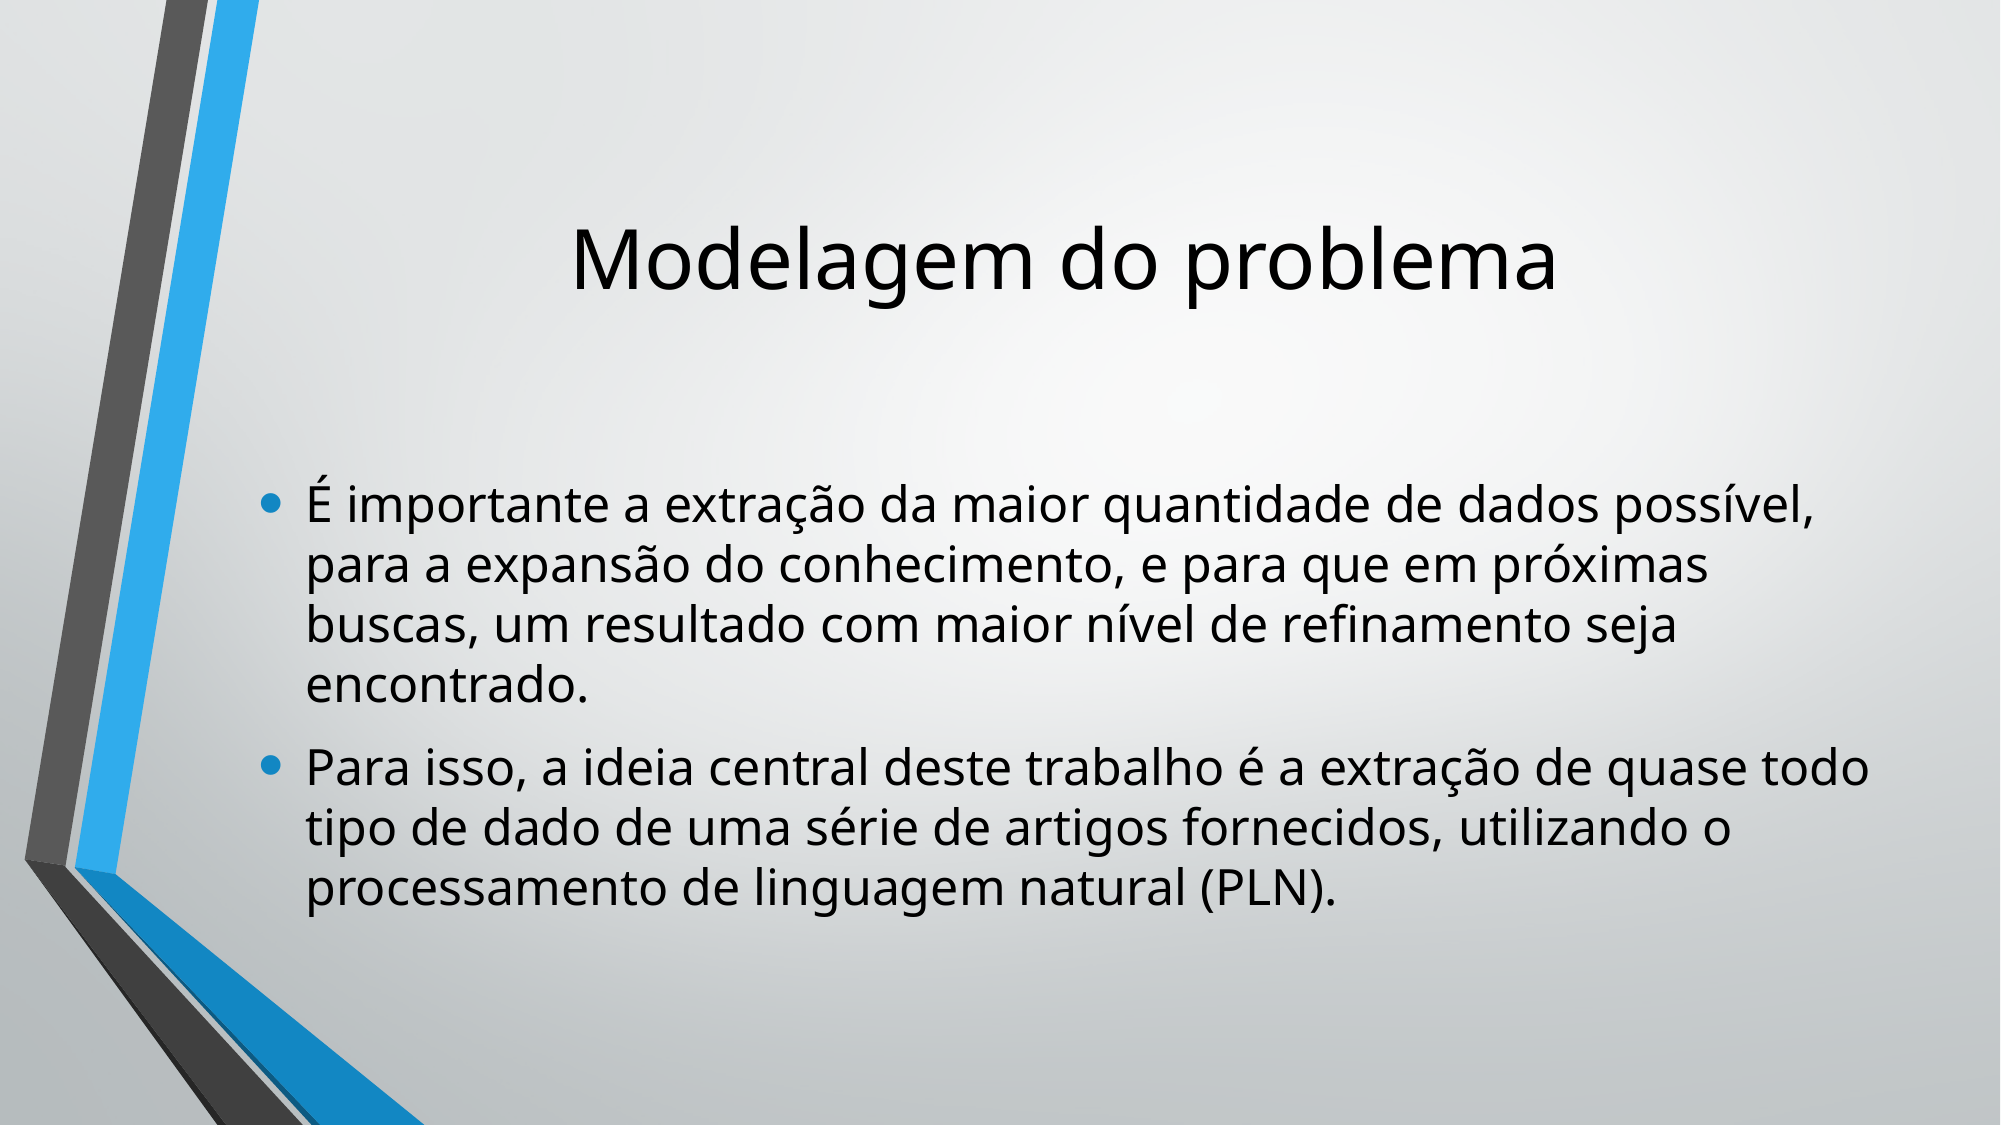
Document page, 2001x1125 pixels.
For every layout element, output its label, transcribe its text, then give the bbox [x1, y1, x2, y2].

title Modelagem do problema [243, 112, 1887, 400]
list É importante a extração da maior quantidade de dados possível, para a expansão do conhecimento, e para que em próximas buscas, um resultado com maior nível de refinamento seja encontrado. Para isso, a ideia central deste trabalho é a extração de quase todo tipo de dado de uma série de artigos fornecidos, utilizando o processamento de linguagem natural (PLN). [243, 437, 1887, 950]
